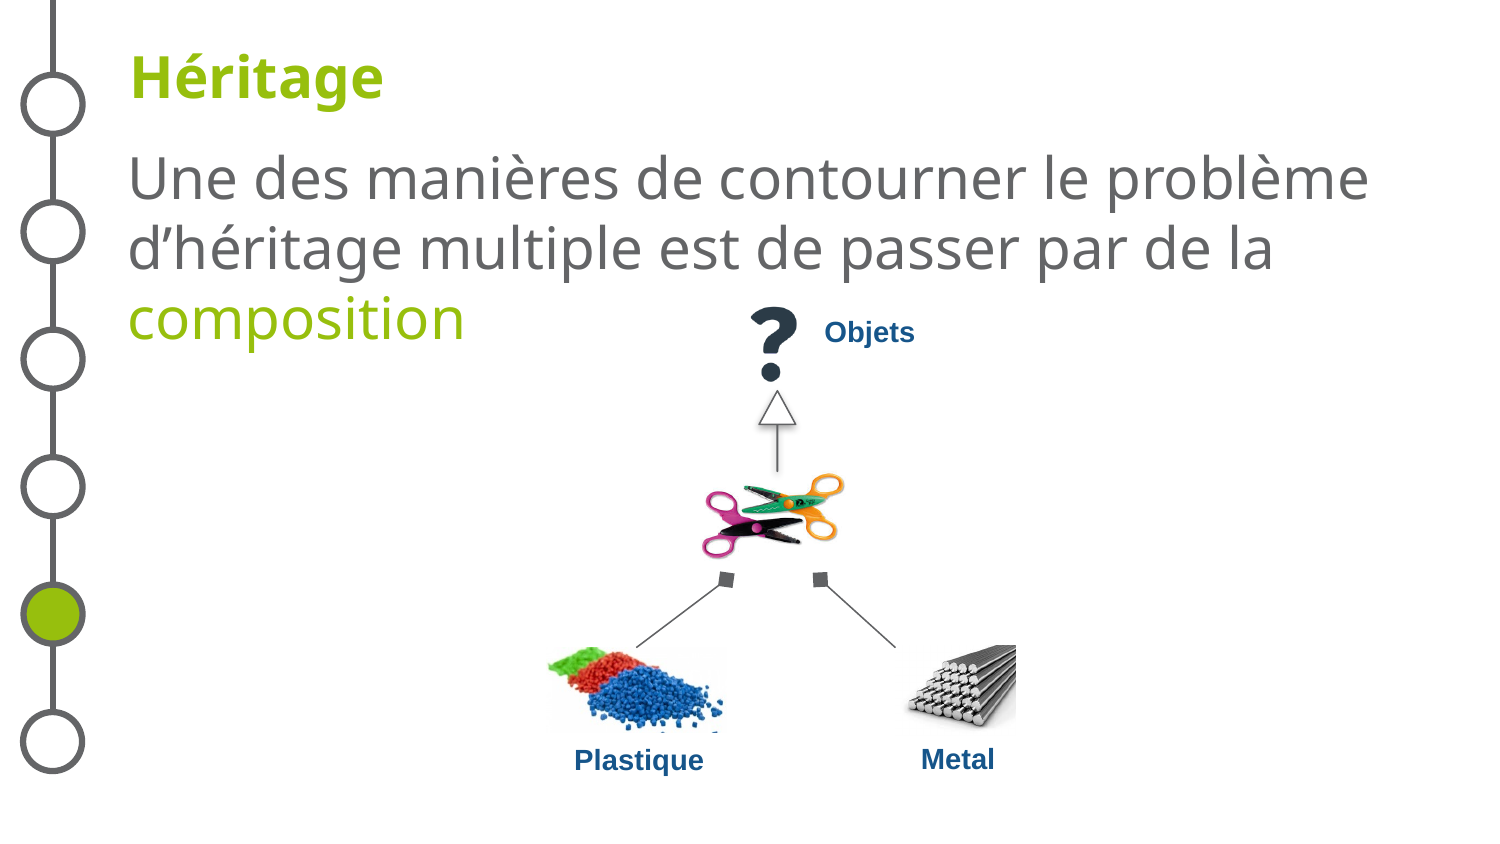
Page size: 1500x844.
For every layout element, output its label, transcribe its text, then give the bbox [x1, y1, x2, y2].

picture [700, 466, 847, 565]
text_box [636, 579, 727, 648]
picture [895, 645, 1016, 736]
text_box Plastique [525, 740, 753, 800]
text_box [820, 579, 896, 648]
picture [726, 295, 821, 391]
picture [546, 647, 727, 733]
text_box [22, 0, 83, 772]
text_box Metal [878, 740, 1038, 800]
title Héritage [129, 30, 1444, 120]
text_box [758, 398, 797, 465]
text_box Une des manières de contourner le problème d’héritage multiple est de passer par de la composition [112, 133, 1477, 812]
text_box Objets [824, 313, 946, 373]
